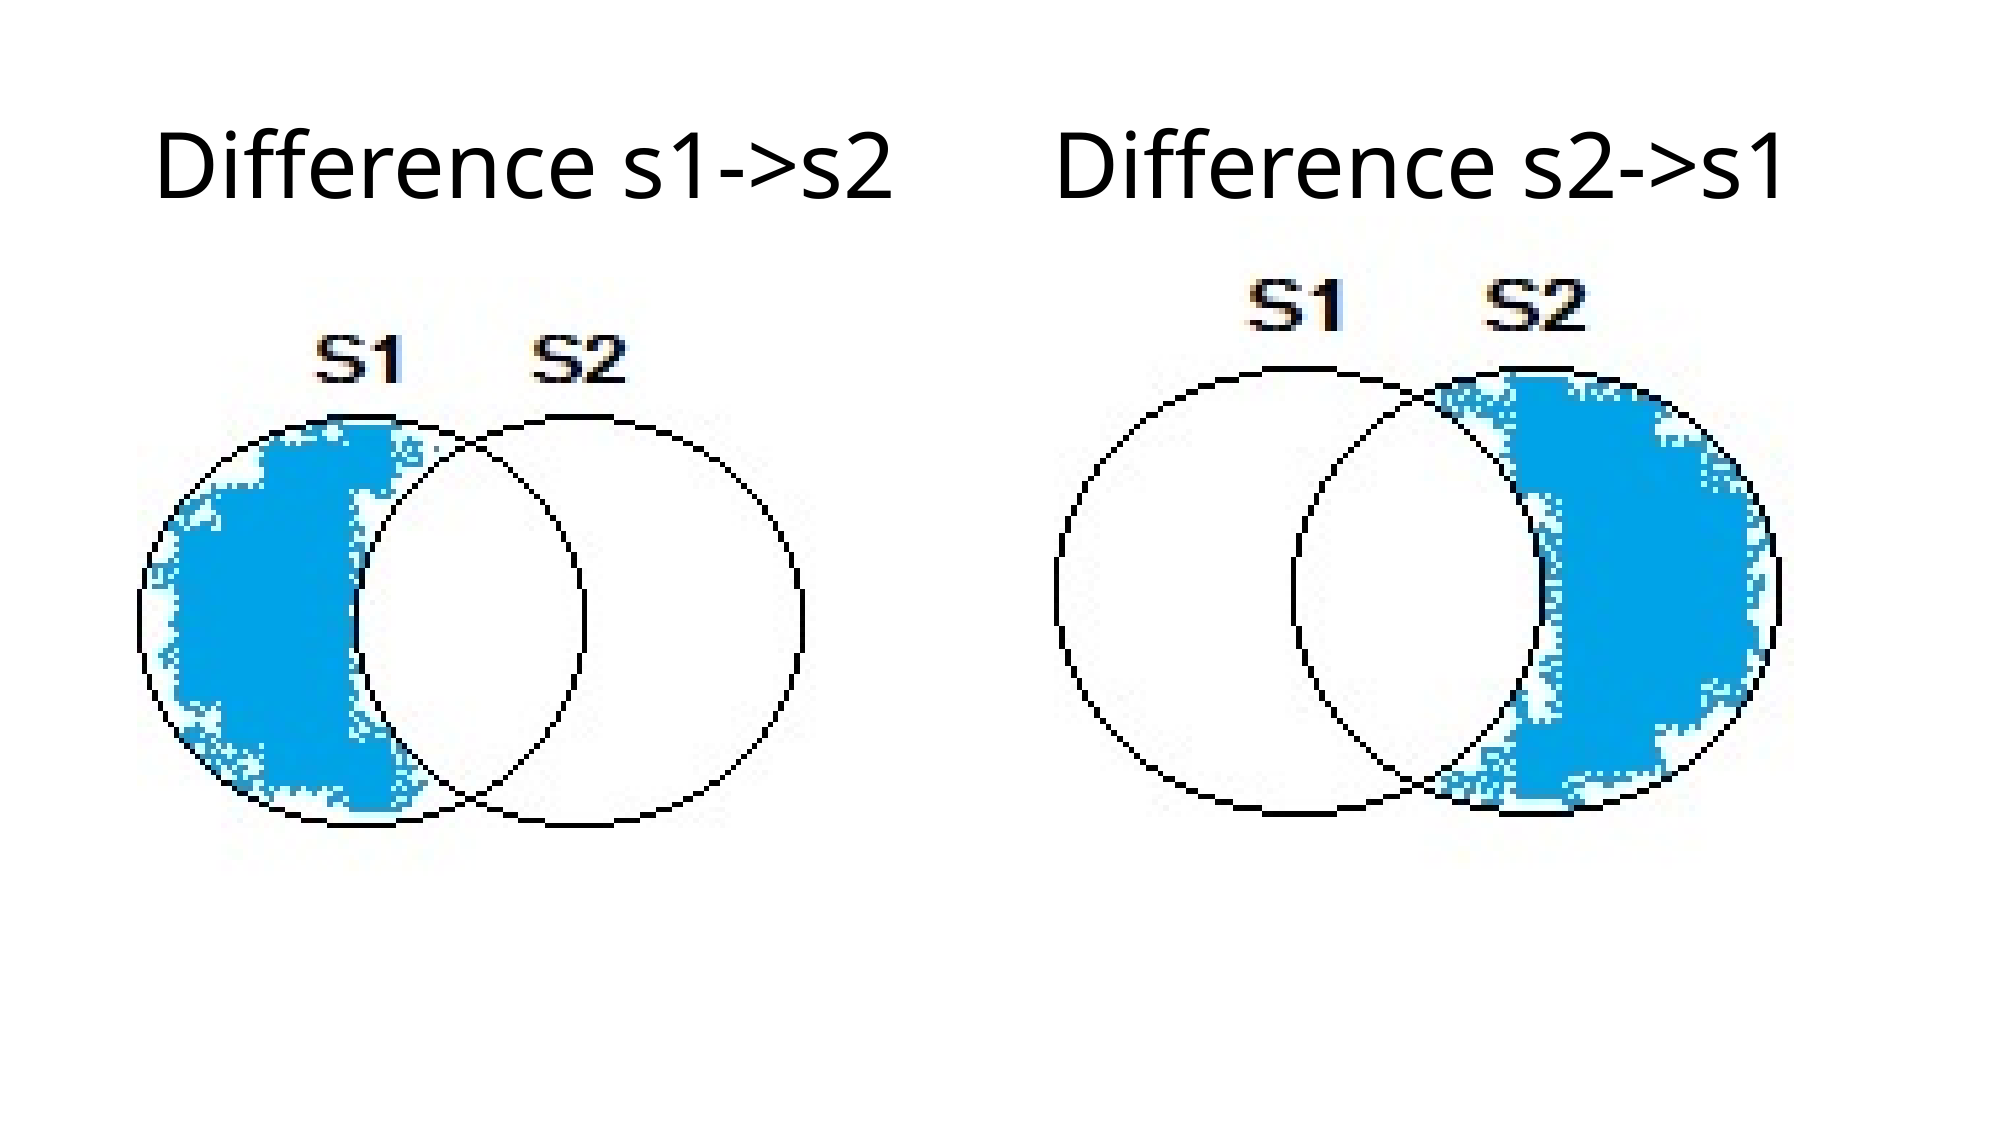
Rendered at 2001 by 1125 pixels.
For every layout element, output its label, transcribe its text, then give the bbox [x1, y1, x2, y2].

title Difference s1->s2 Difference s2->s1 [137, 59, 1863, 278]
picture [1054, 216, 1794, 956]
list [137, 277, 816, 956]
